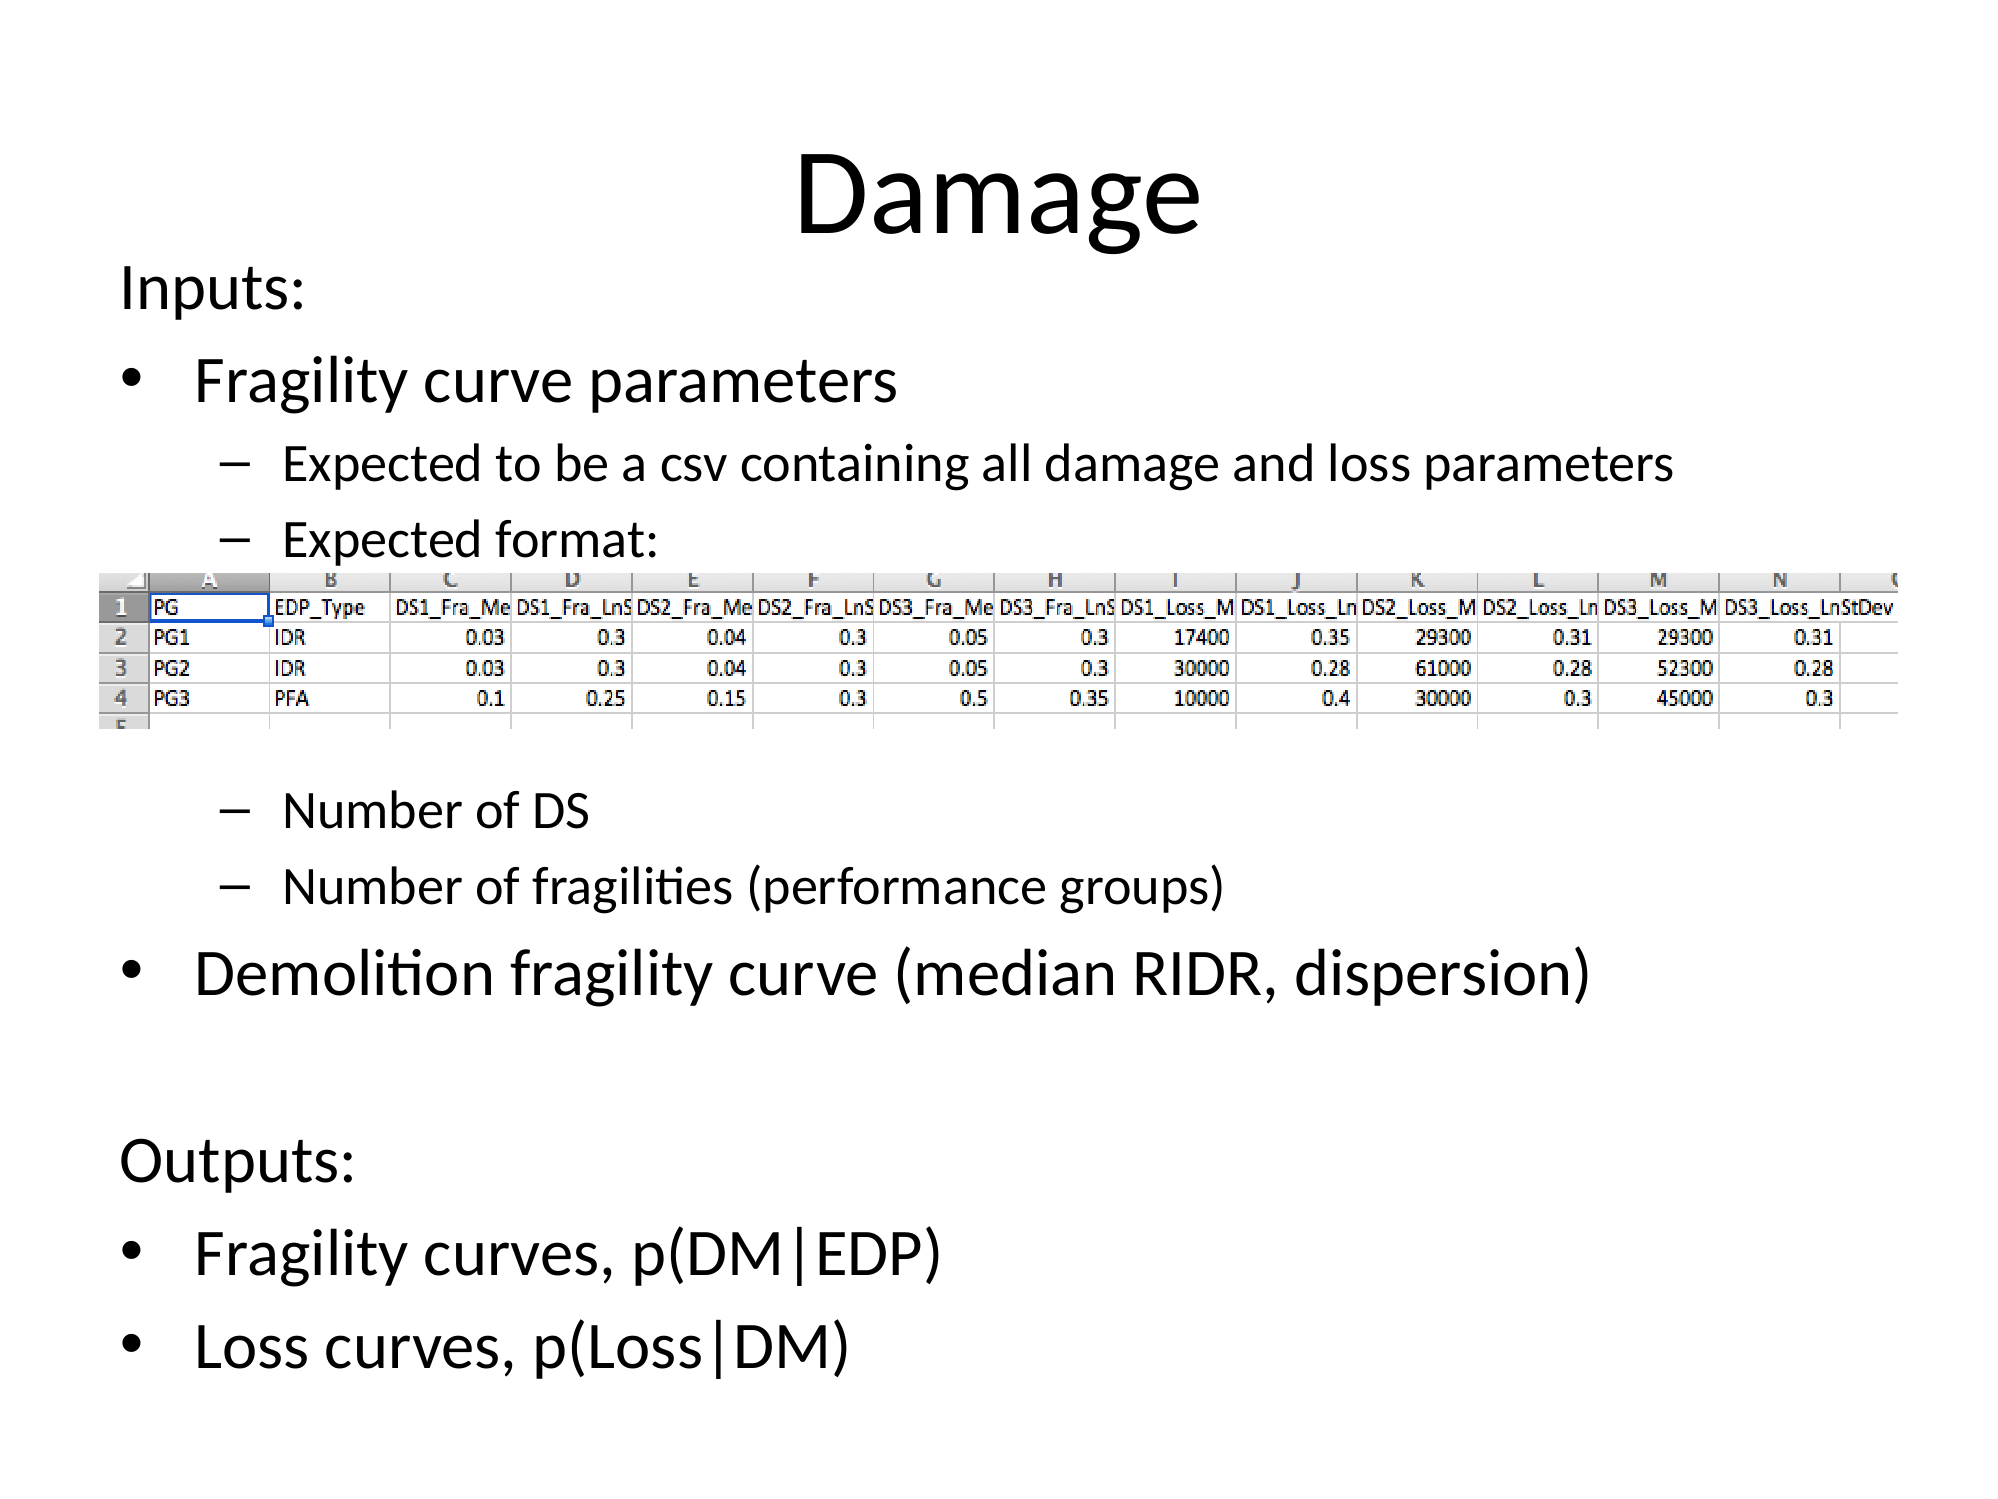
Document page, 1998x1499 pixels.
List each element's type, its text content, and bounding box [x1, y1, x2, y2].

list Inputs: Fragility curve parameters Expected to be a csv containing all damage and loss parameters Expected format: Number of DS Number of fragilities (performance groups) Demolition fragility curve (median RIDR, dispersion) Outputs: Fragility curves, p(DM|EDP) Loss curves, p(Loss|DM) [99, 232, 1898, 572]
picture [99, 572, 1899, 730]
title Damage [99, 60, 1898, 232]
list Inputs: Fragility curve parameters Expected to be a csv containing all damage and loss parameters Expected format: Number of DS Number of fragilities (performance groups) Demolition fragility curve (median RIDR, dispersion) Outputs: Fragility curves, p(DM|EDP) Loss curves, p(Loss|DM) [99, 738, 1898, 1401]
